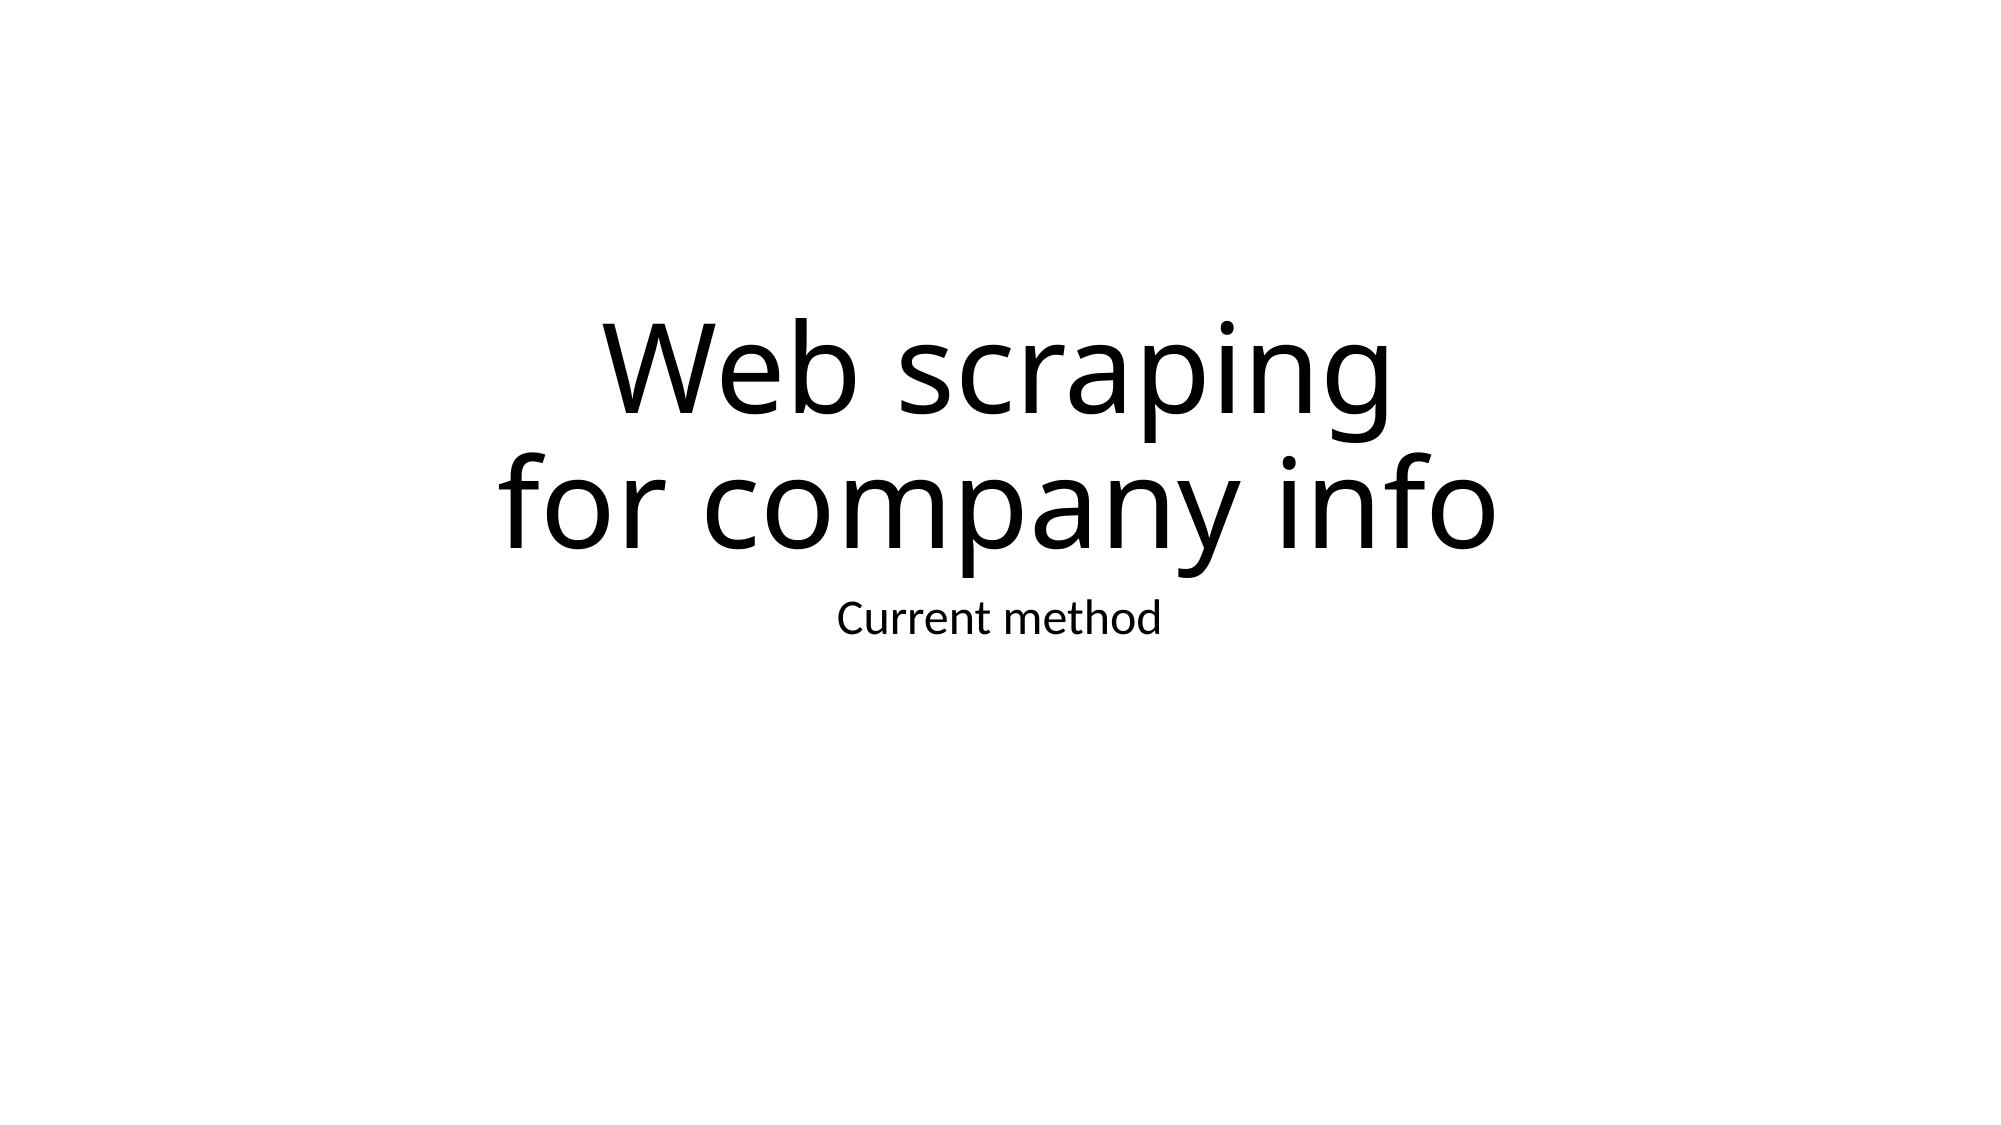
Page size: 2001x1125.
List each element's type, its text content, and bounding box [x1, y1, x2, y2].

subtitle Current method [249, 590, 1750, 863]
title Web scraping for company info [249, 184, 1750, 576]
